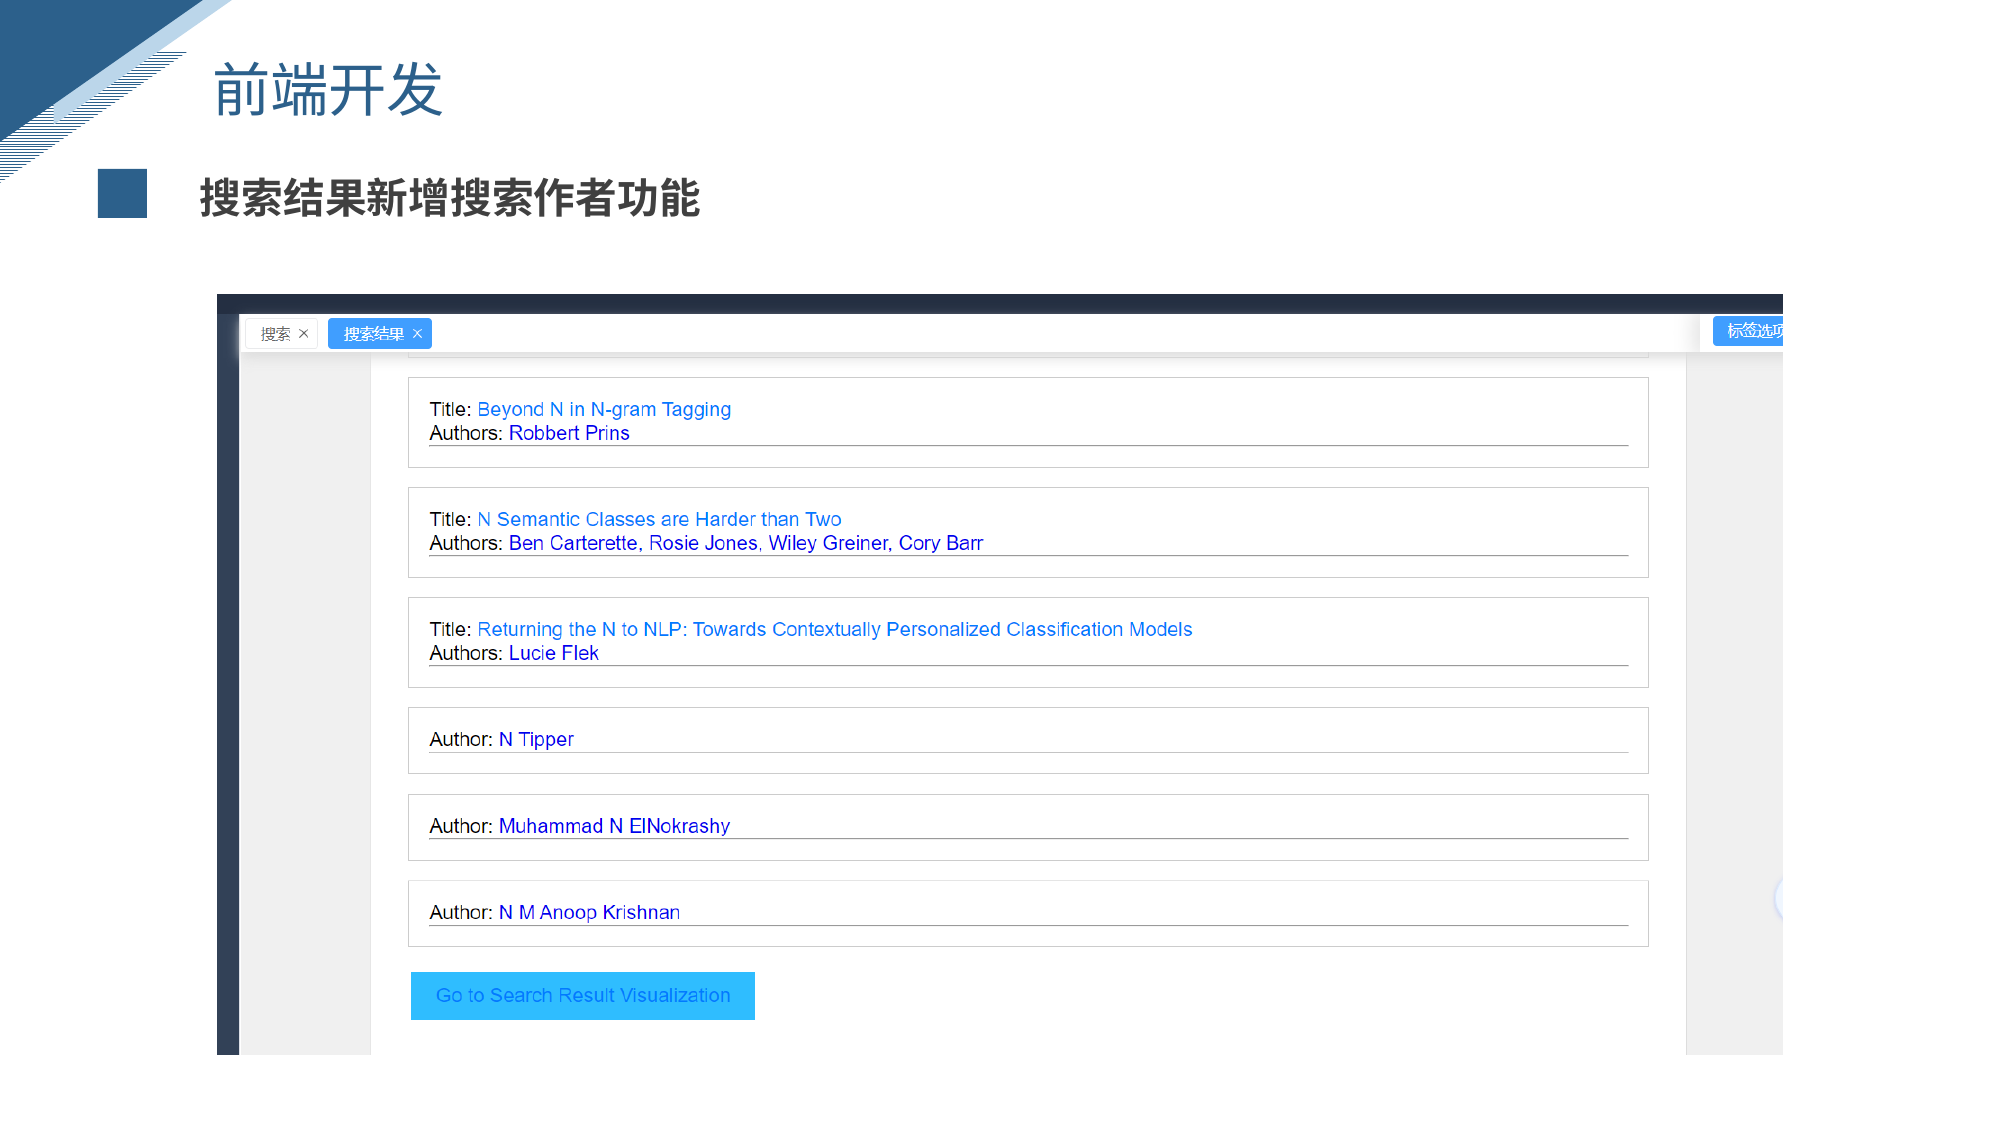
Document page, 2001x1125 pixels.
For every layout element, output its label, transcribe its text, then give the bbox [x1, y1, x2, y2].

text_box 前端开发 [197, 46, 755, 131]
text_box [97, 168, 148, 219]
picture [217, 294, 1783, 1055]
text_box 搜索结果新增搜索作者功能 [185, 164, 912, 229]
